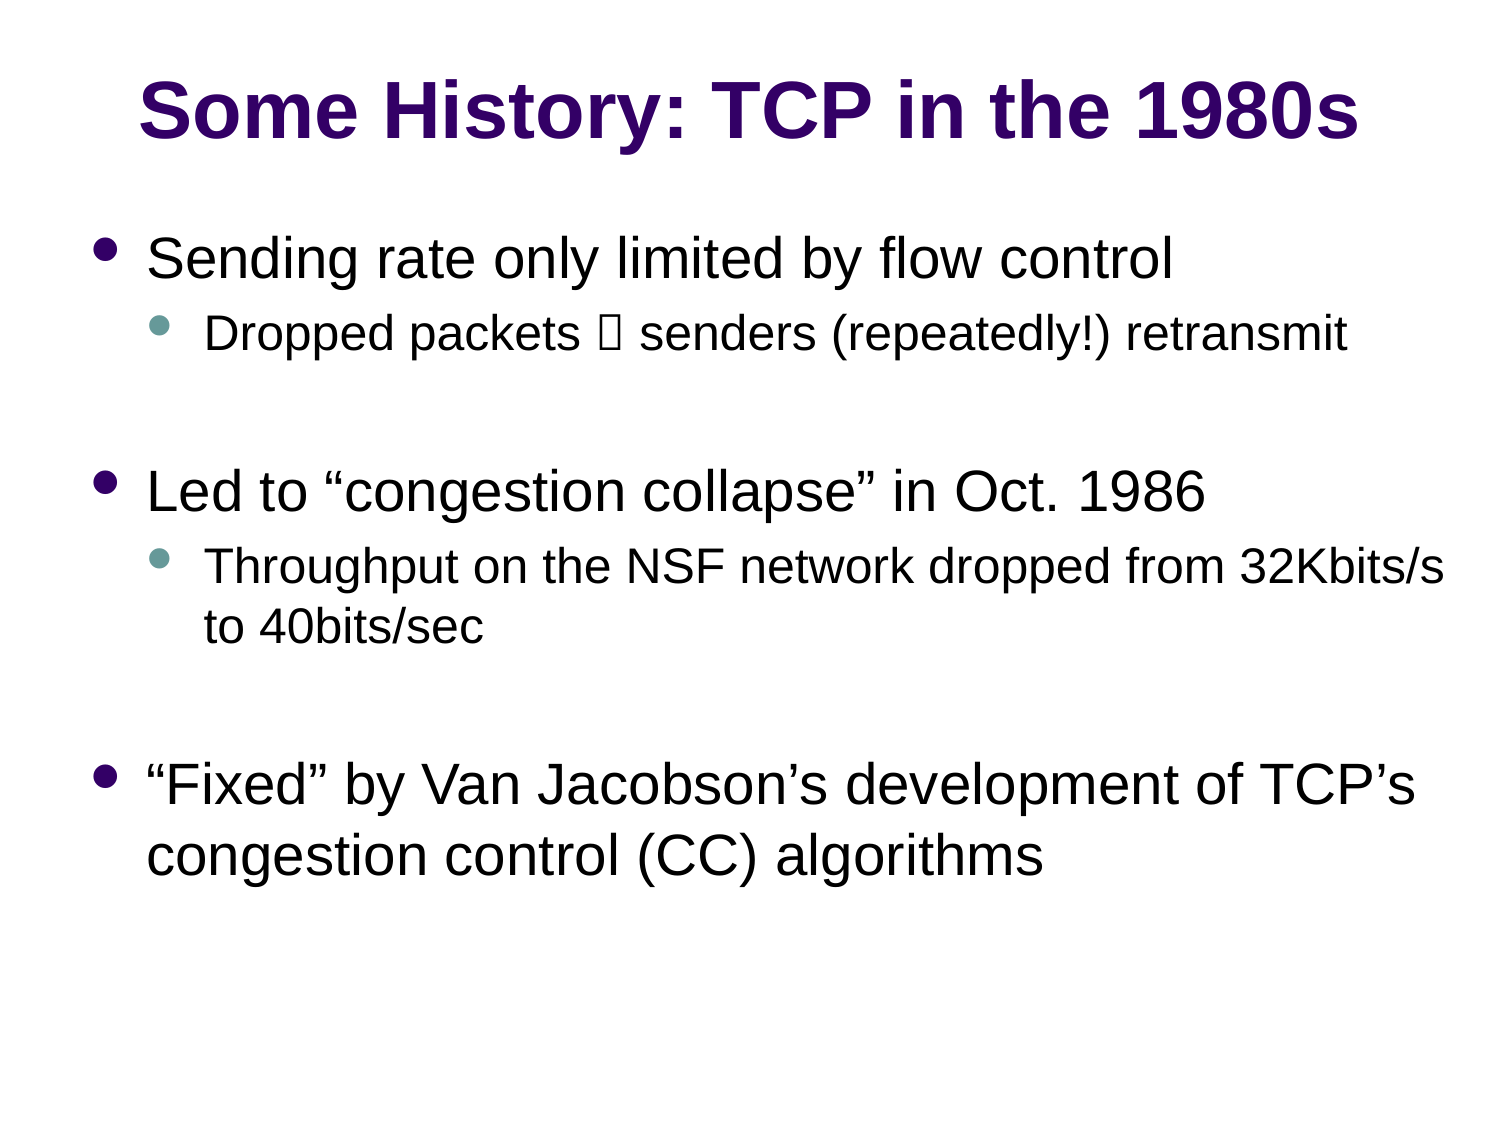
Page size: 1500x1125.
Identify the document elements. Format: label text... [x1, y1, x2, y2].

title Some History: TCP in the 1980s [0, 20, 1500, 163]
list Sending rate only limited by flow control Dropped packets  senders (repeatedly!) retransmit Led to “congestion collapse” in Oct. 1986 Throughput on the NSF network dropped from 32Kbits/s to 40bits/sec “Fixed” by Van Jacobson’s development of TCP’s congestion control (CC) algorithms [75, 212, 1475, 1006]
